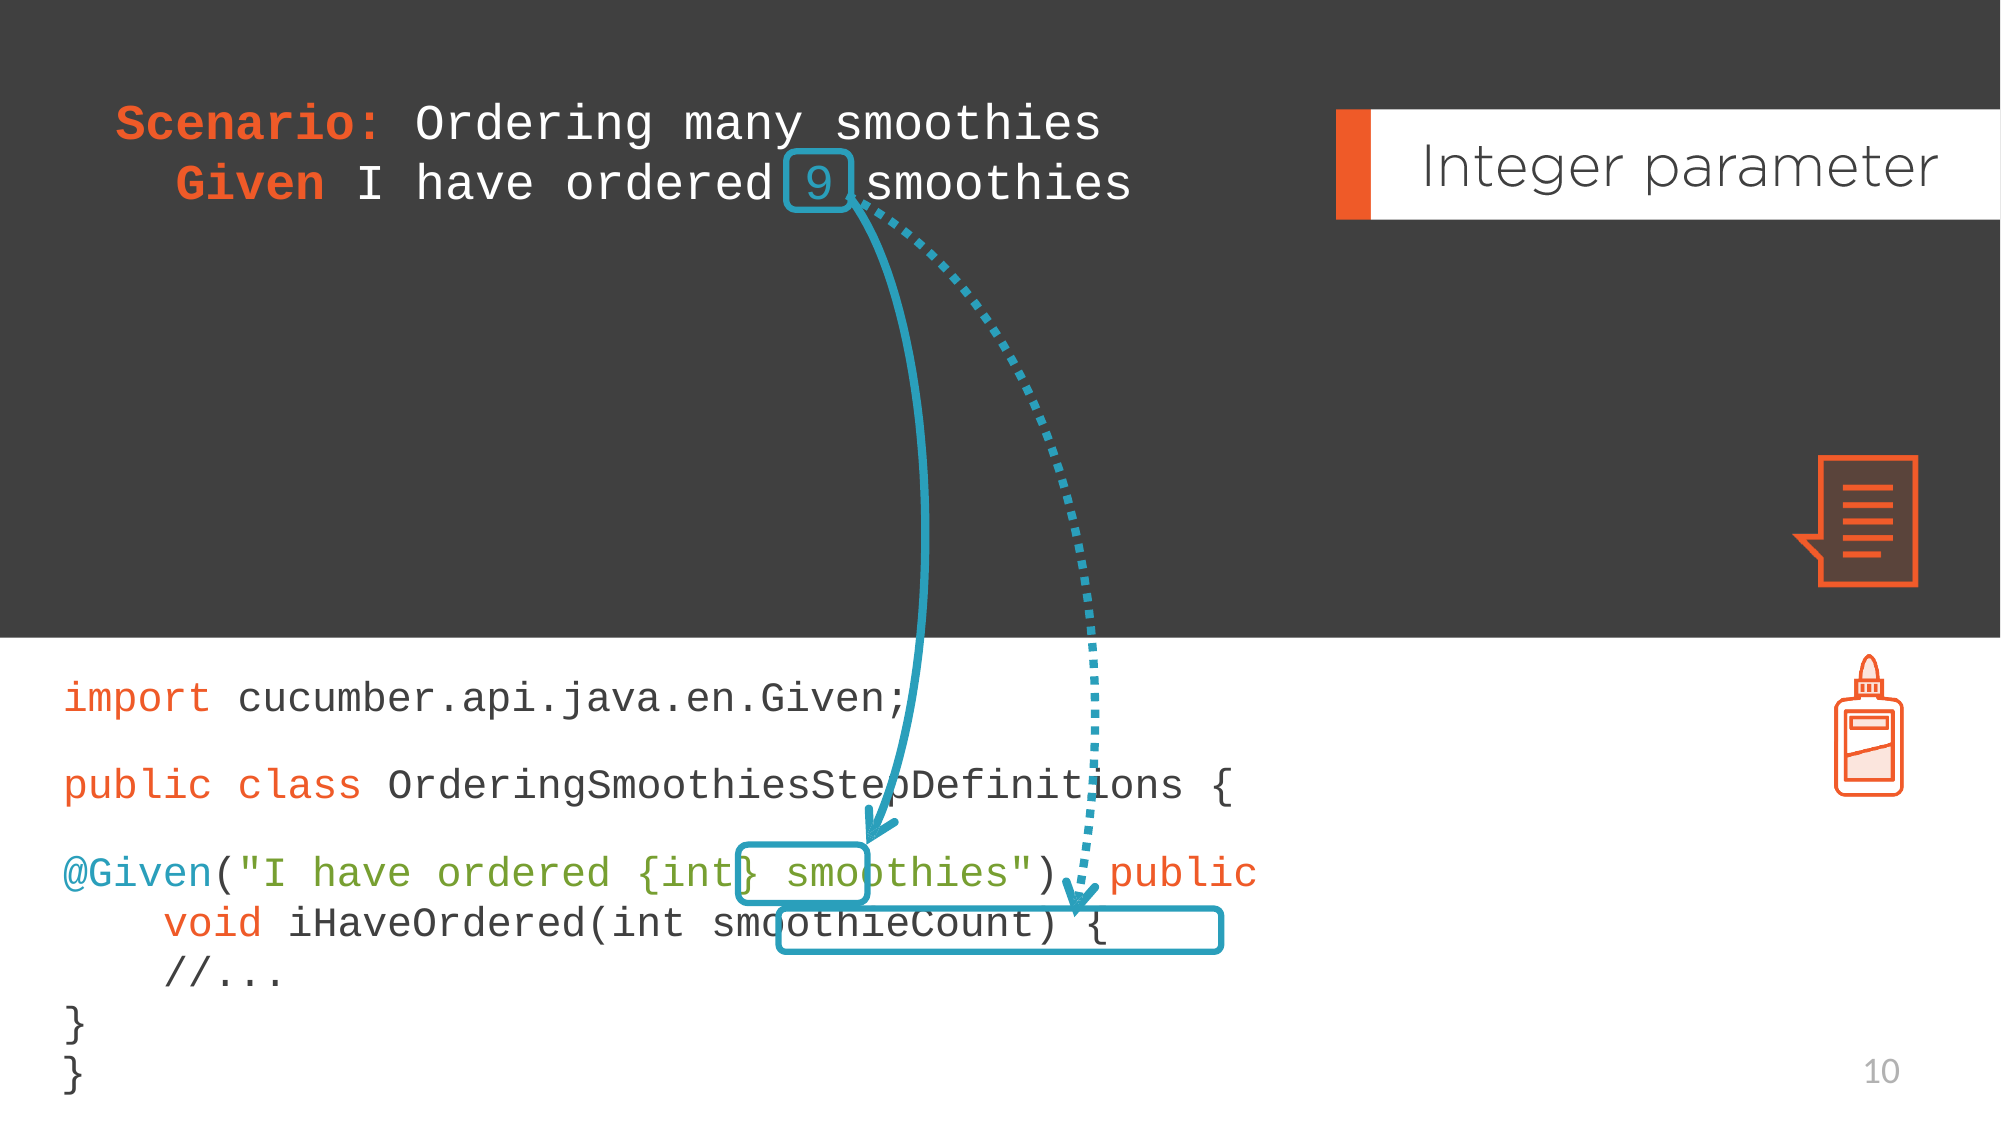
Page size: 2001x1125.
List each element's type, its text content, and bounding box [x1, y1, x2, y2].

picture [1834, 654, 1904, 797]
text_box Given I have ordered 9 smoothies [173, 147, 733, 210]
title Scenario: Ordering many smoothies [113, 87, 1107, 278]
slide_number 10 [1440, 1046, 1900, 1103]
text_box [734, 147, 1225, 956]
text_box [1335, 109, 2000, 591]
text_box import cucumber.api.java.en.Given; public class OrderingSmoothiesStepDefinitions { @Given("I have ordered {int} smoothies") public void iHaveOrdered(int smoothieCount) { //... } } [60, 667, 1291, 1095]
